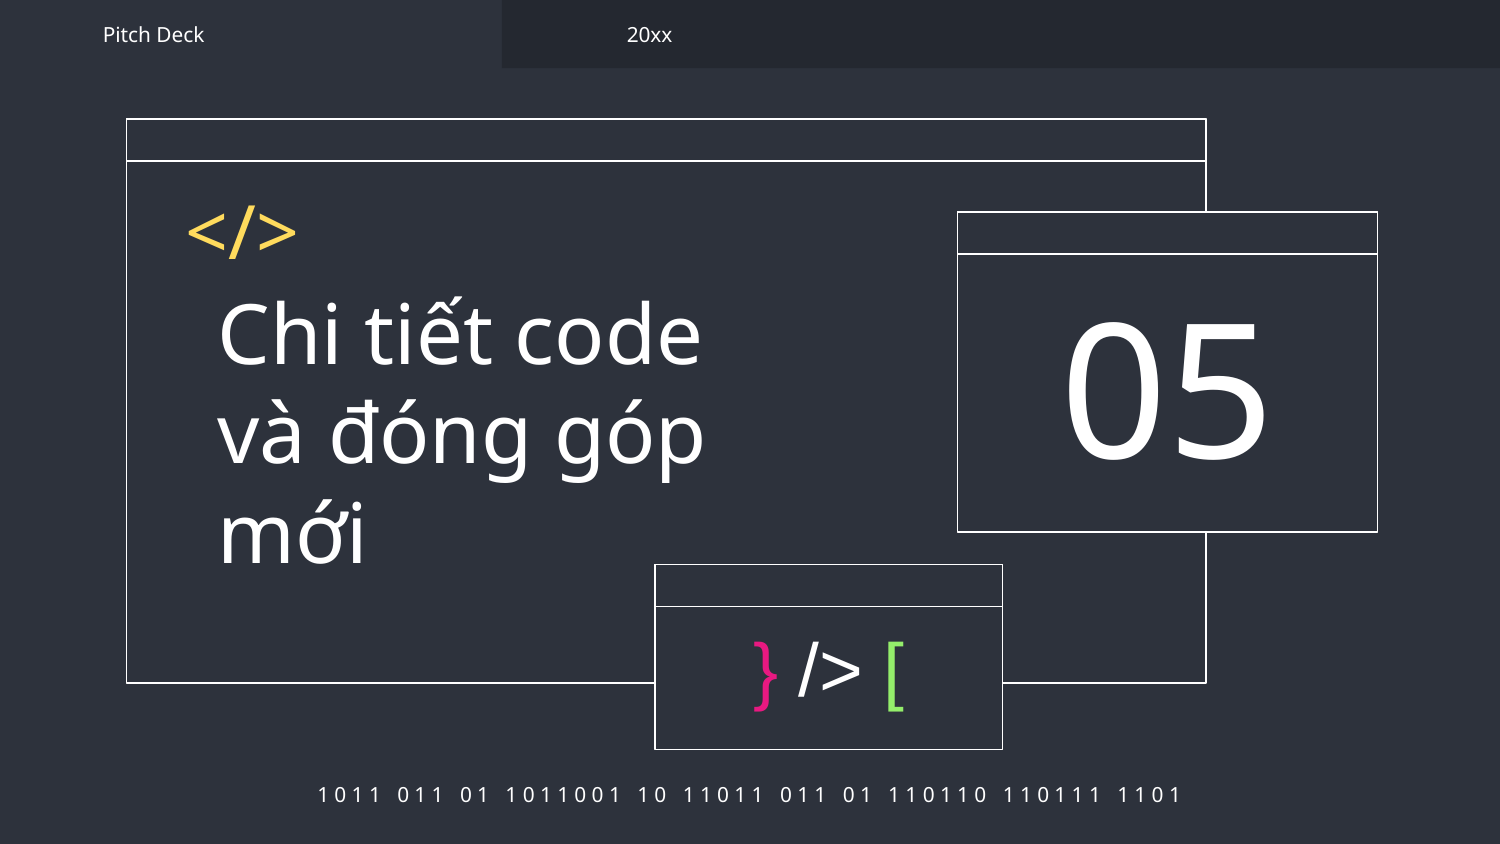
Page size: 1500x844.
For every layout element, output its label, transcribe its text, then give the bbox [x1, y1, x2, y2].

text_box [654, 564, 1003, 750]
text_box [957, 211, 1378, 533]
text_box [126, 118, 1207, 684]
text_box 20xx [611, 19, 940, 49]
text_box Pitch Deck [87, 19, 416, 49]
